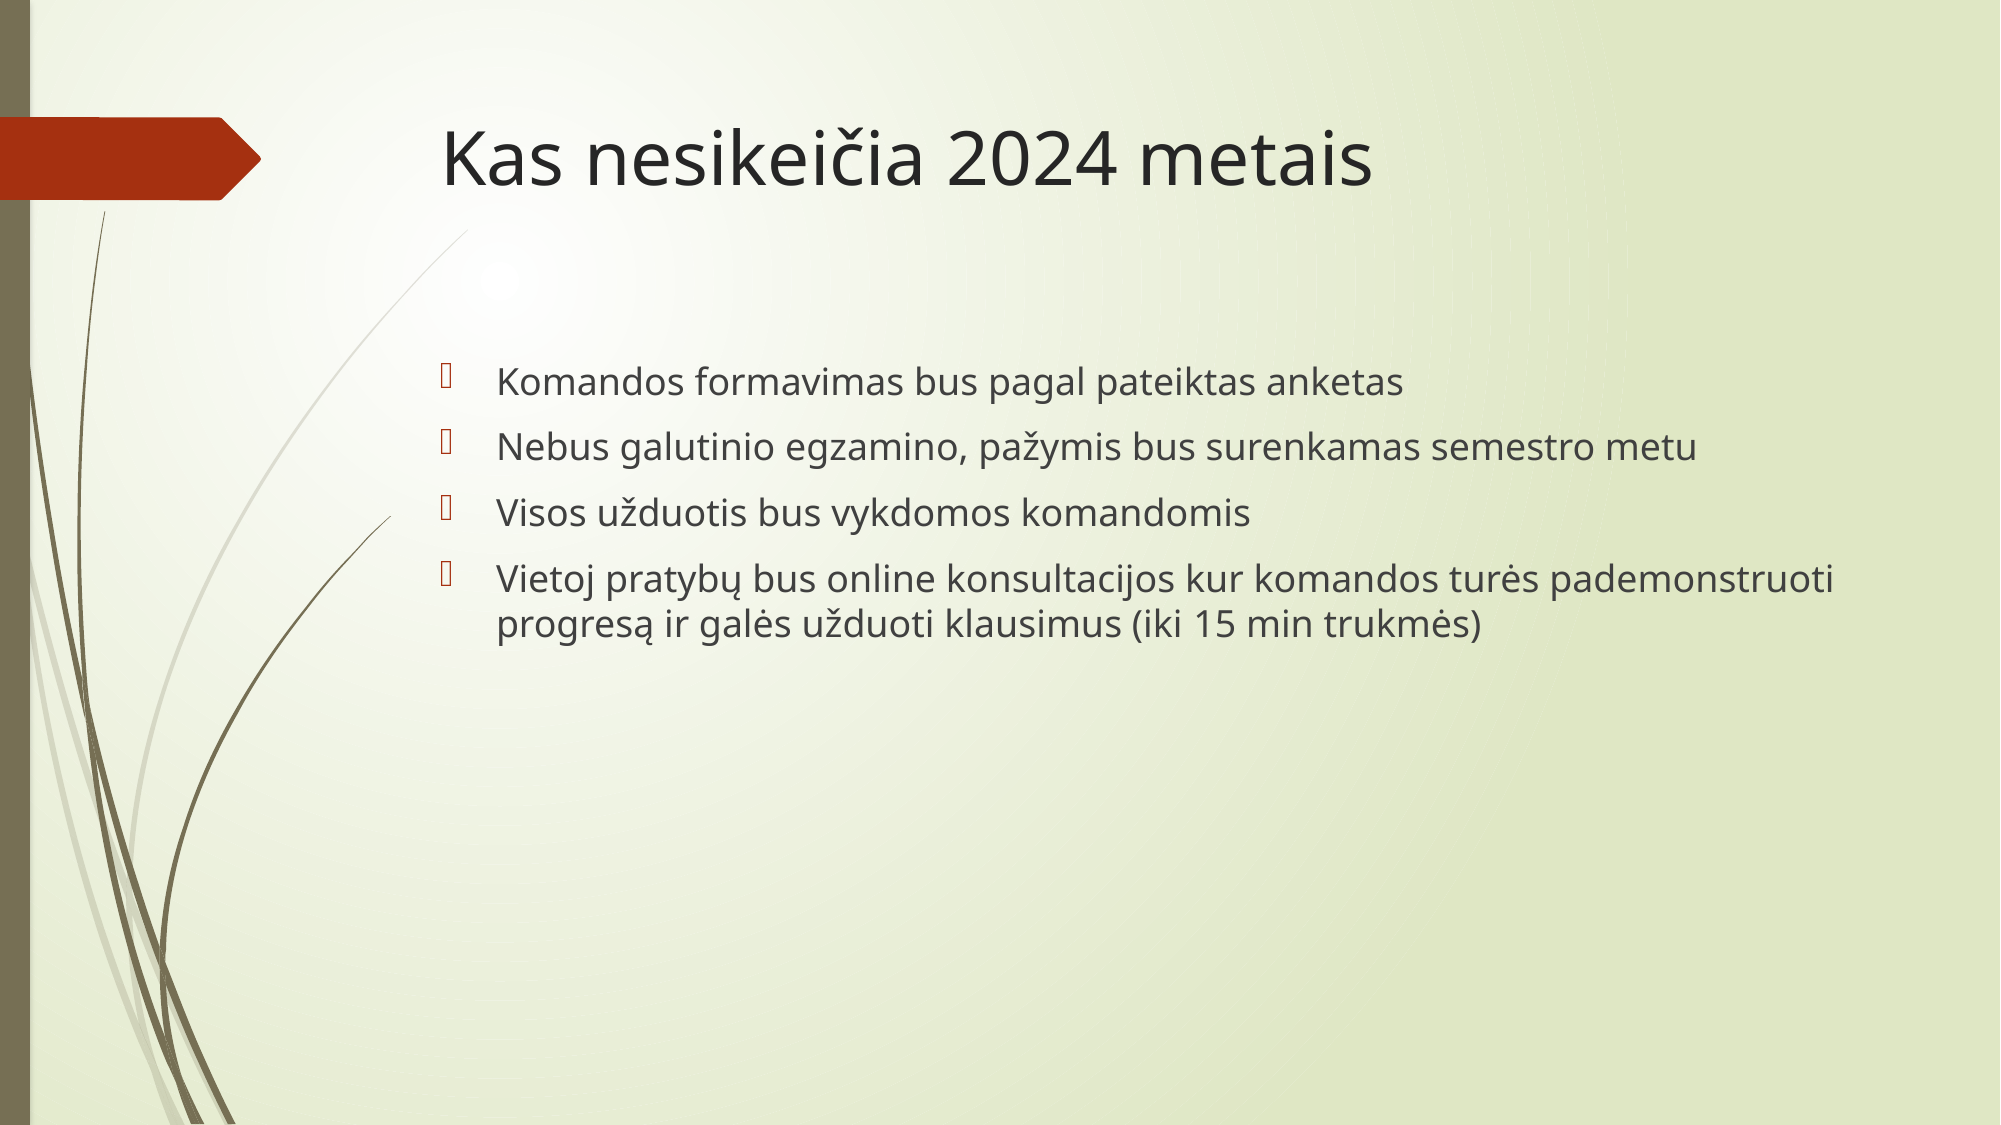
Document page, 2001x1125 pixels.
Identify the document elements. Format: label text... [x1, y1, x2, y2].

title Kas nesikeičia 2024 metais [425, 102, 1888, 313]
list Komandos formavimas bus pagal pateiktas anketas Nebus galutinio egzamino, pažymis bus surenkamas semestro metu Visos užduotis bus vykdomos komandomis Vietoj pratybų bus online konsultacijos kur komandos turės pademonstruoti progresą ir galės užduoti klausimus (iki 15 min trukmės) [424, 350, 1888, 970]
